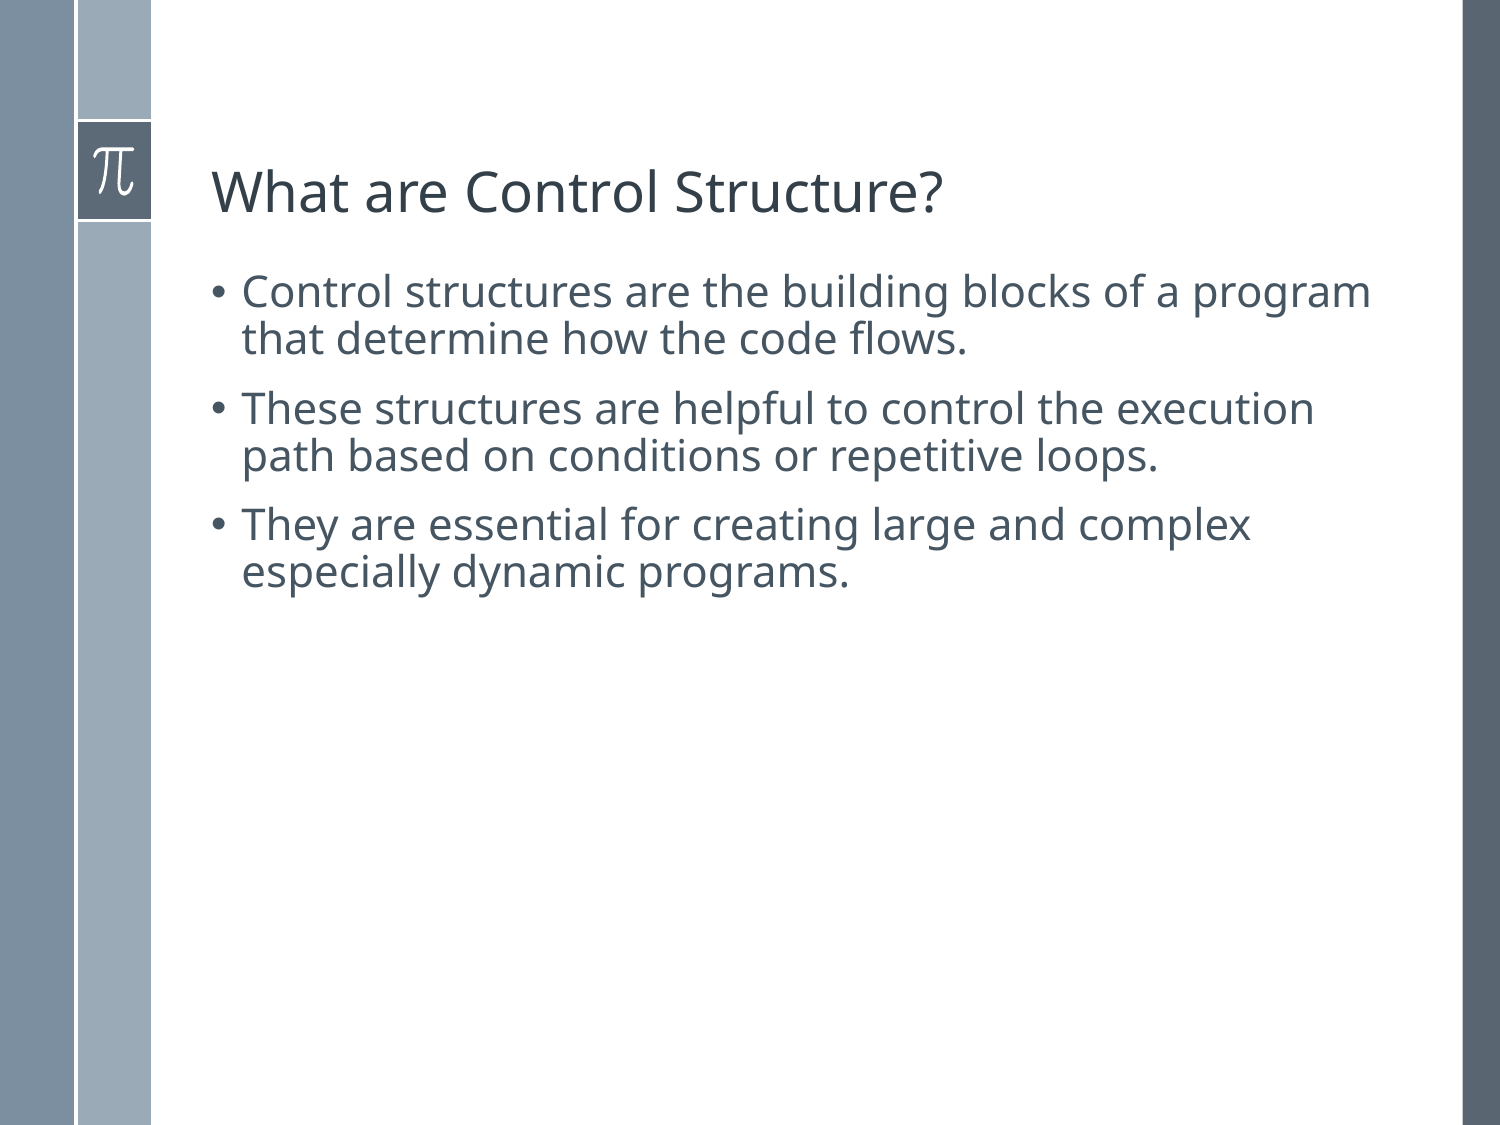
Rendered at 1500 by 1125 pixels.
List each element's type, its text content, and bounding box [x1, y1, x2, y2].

title What are Control Structure? [196, 29, 1400, 233]
list Control structures are the building blocks of a program that determine how the code flows. These structures are helpful to control the execution path based on conditions or repetitive loops. They are essential for creating large and complex especially dynamic programs. [196, 262, 1400, 1013]
